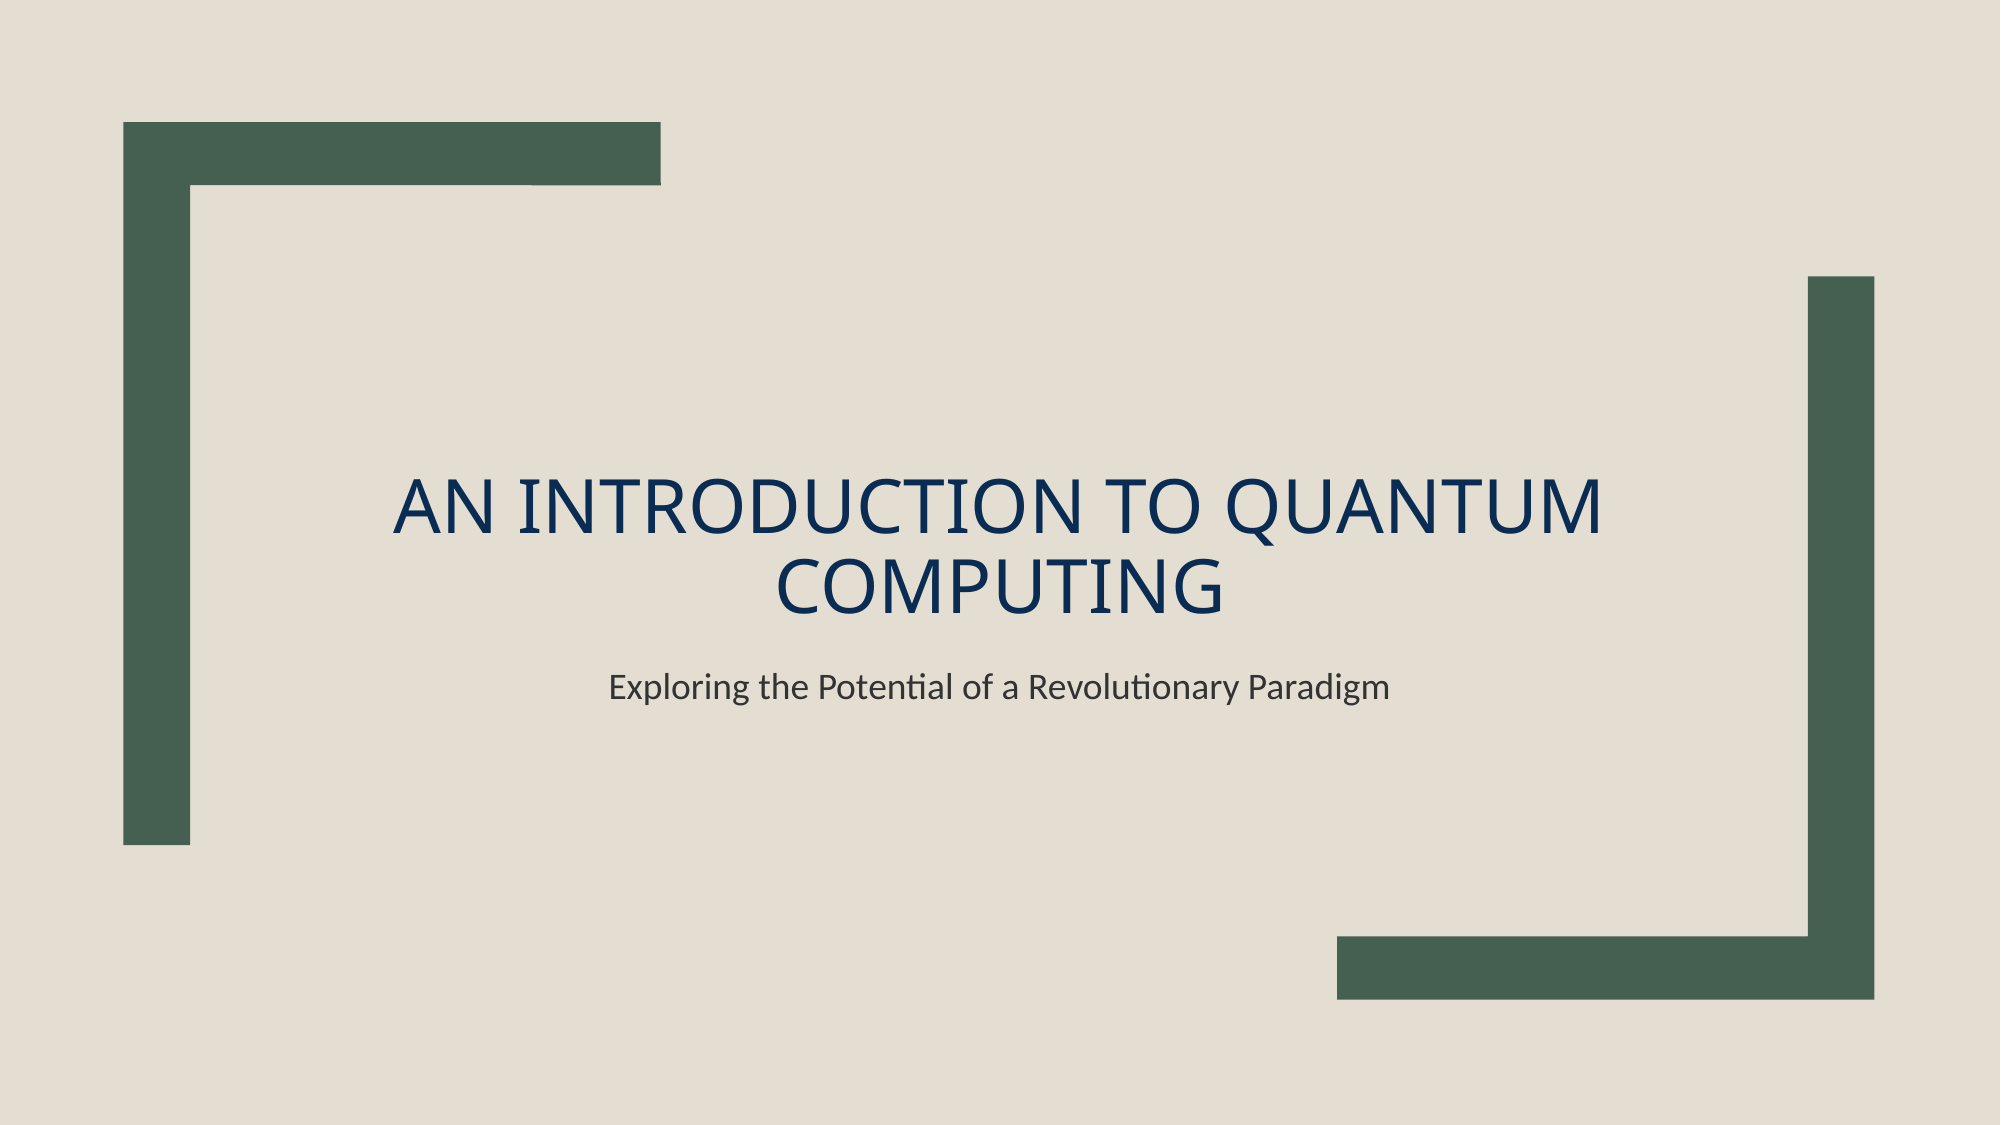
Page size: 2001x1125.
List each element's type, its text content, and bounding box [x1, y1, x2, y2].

title An Introduction to Quantum Computing [314, 293, 1686, 638]
subtitle Exploring the Potential of a Revolutionary Paradigm [439, 649, 1561, 828]
